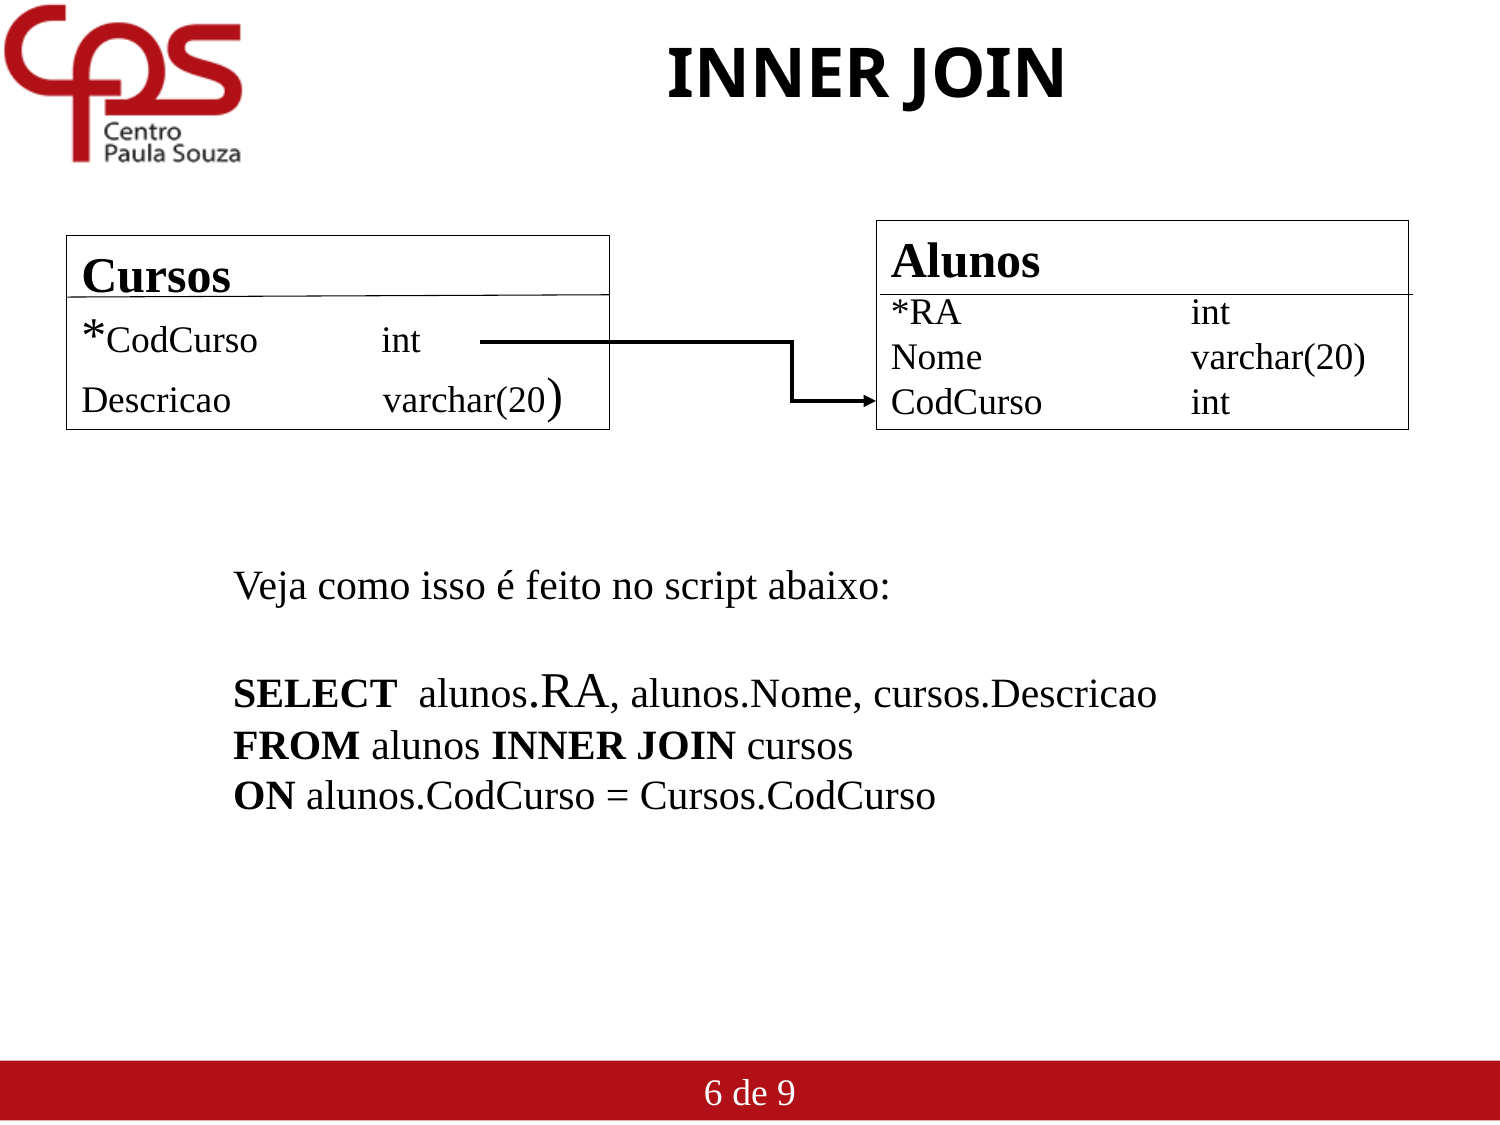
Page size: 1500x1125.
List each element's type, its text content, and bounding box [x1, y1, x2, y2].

text_box Cursos *CodCurso int Descricao varchar(20) [66, 235, 610, 430]
text_box Veja como isso é feito no script abaixo: SELECT alunos.RA, alunos.Nome, cursos.Descricao FROM alunos INNER JOIN cursos ON alunos.CodCurso = Cursos.CodCurso [218, 550, 1228, 876]
text_box Alunos *RA int Nome varchar(20) CodCurso int [876, 220, 1409, 430]
picture [0, 0, 250, 177]
title INNER JOIN [265, 30, 1471, 149]
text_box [67, 294, 610, 298]
